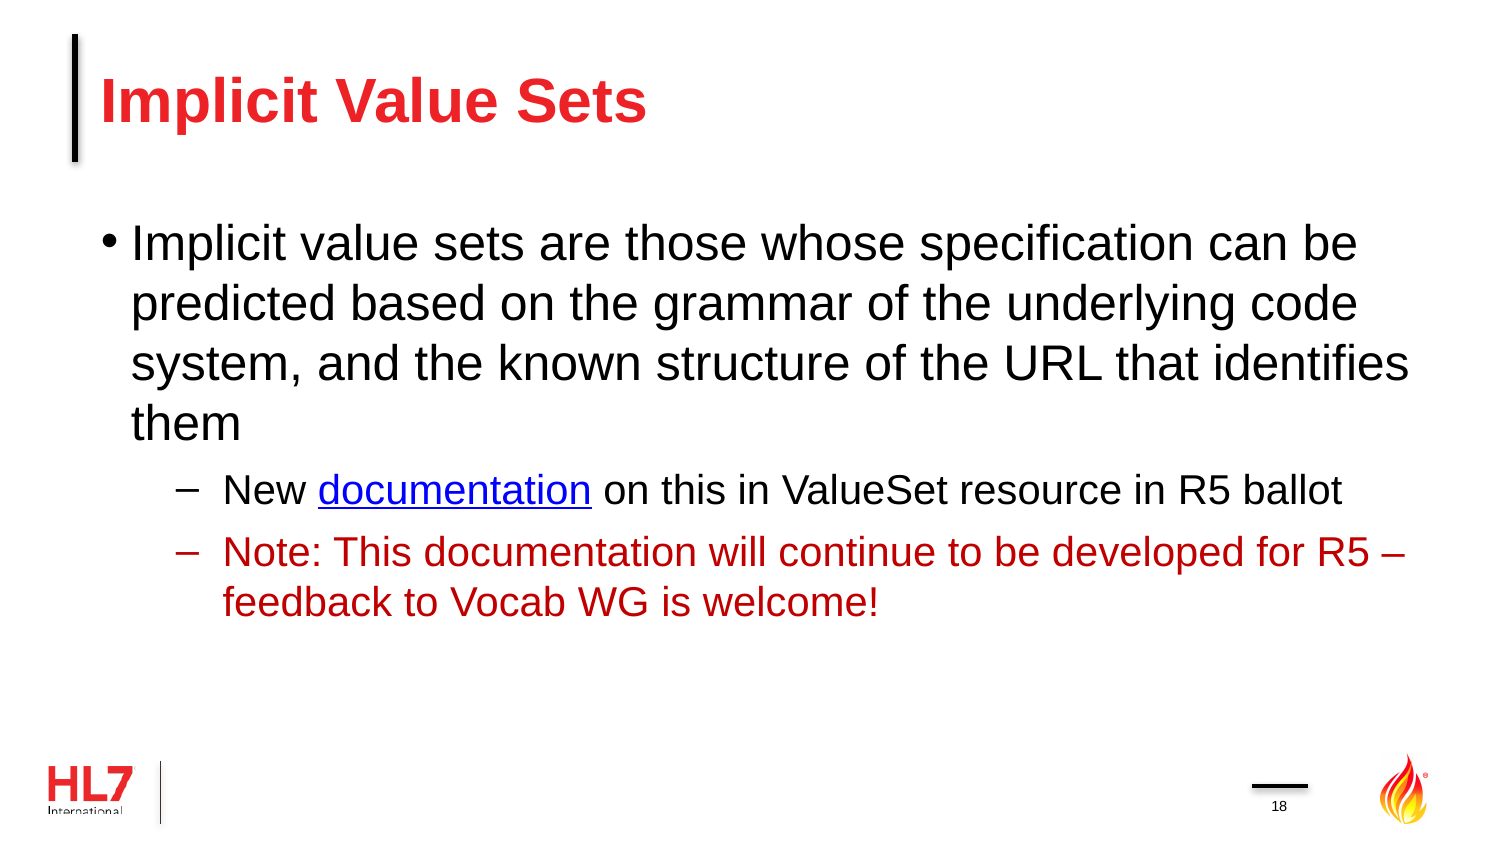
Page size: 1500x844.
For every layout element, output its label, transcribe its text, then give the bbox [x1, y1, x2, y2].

picture [1380, 753, 1428, 824]
list Implicit value sets are those whose specification can be predicted based on the grammar of the underlying code system, and the known structure of the URL that identifies them New documentation on this in ValueSet resource in R5 ballot Note: This documentation will continue to be developed for R5 – feedback to Vocab WG is welcome! [100, 210, 1451, 750]
slide_number 18 [1257, 788, 1302, 815]
title Implicit Value Sets [100, 33, 1451, 163]
